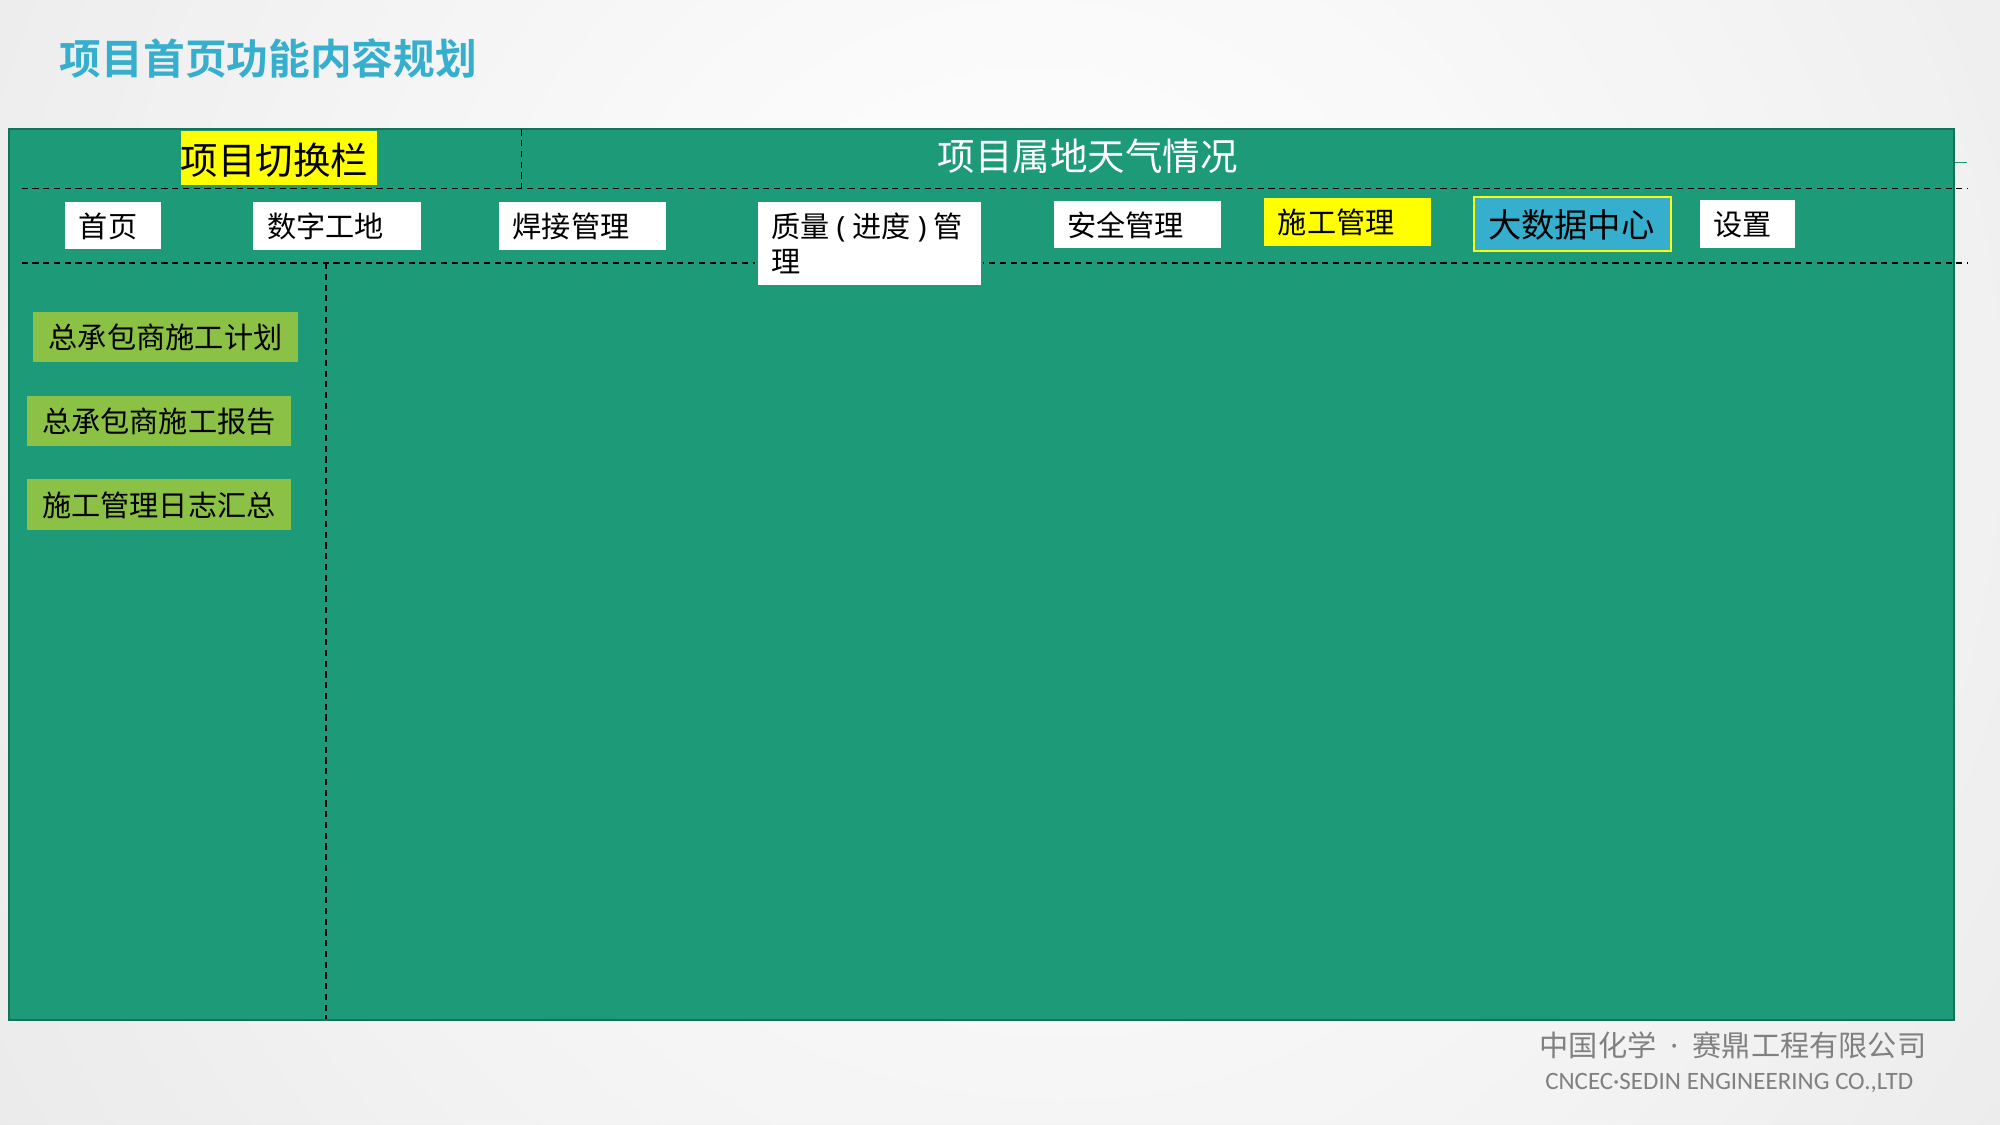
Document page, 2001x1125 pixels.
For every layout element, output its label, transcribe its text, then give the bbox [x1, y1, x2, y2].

text_box 数字工地 [251, 200, 423, 252]
text_box 项目切换栏 [166, 129, 397, 162]
text_box 总承包商施工报告 [27, 396, 291, 446]
text_box 安全管理 [1052, 199, 1223, 250]
picture [0, 0, 2000, 1125]
text_box 项目属地天气情况 [923, 163, 1285, 186]
text_box 施工管理 [1262, 196, 1434, 248]
text_box 项目首页功能内容规划 [45, 25, 493, 91]
text_box 施工管理日志汇总 [27, 479, 291, 530]
text_box 大数据中心 [1473, 196, 1672, 252]
text_box 项目属地天气情况 [923, 125, 1285, 162]
text_box 设置 [1698, 198, 1797, 250]
text_box 总承包商施工计划 [33, 312, 298, 362]
text_box 项目切换栏 [166, 163, 397, 188]
text_box 焊接管理 [497, 200, 668, 252]
text_box 首页 [63, 200, 163, 251]
text_box 质量(进度)管理 [755, 264, 983, 287]
text_box [8, 128, 1955, 1021]
text_box 质量(进度)管理 [755, 200, 983, 262]
